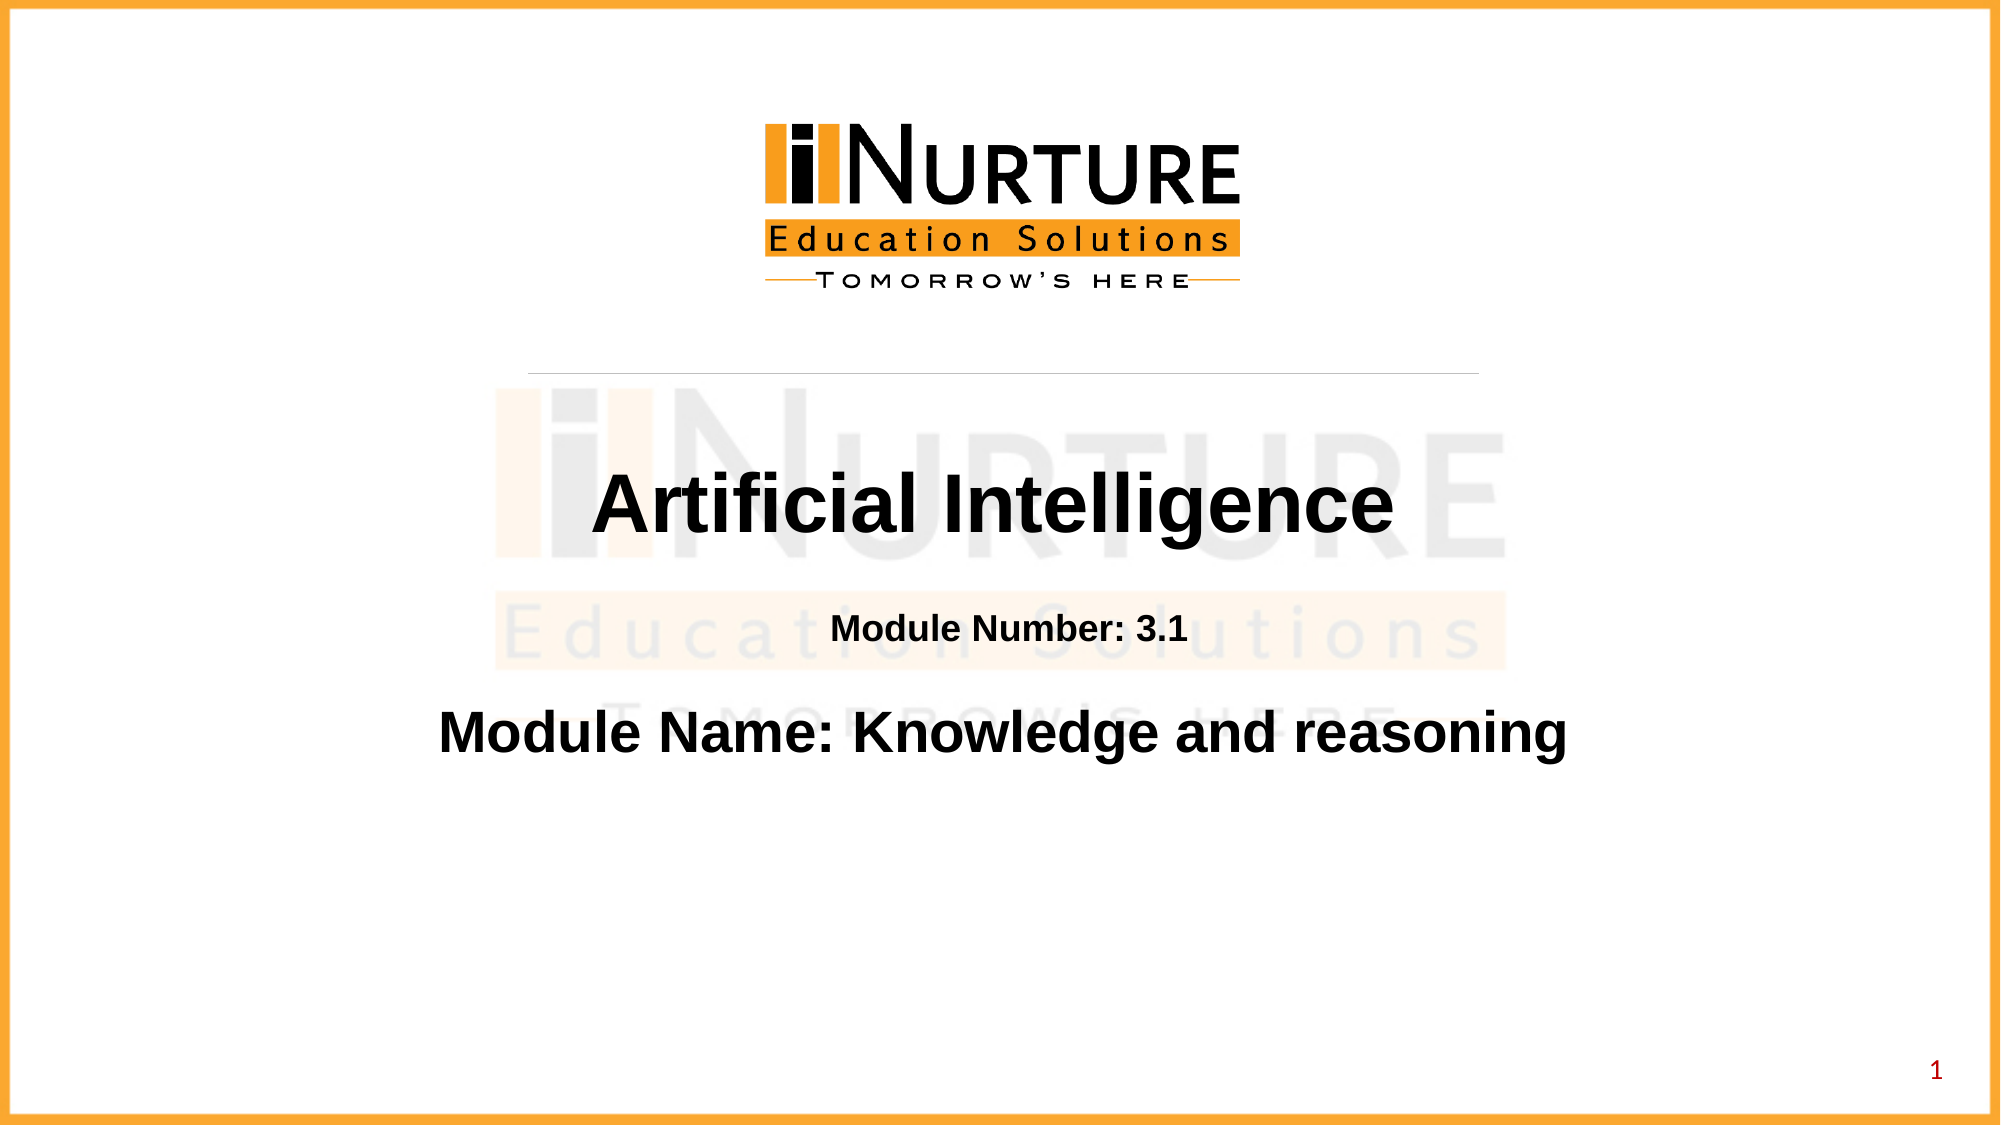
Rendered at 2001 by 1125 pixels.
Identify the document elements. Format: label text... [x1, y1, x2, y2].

text_box [19, 22, 1974, 329]
picture [0, 0, 2001, 1125]
text_box Artificial Intelligence Module Number: 3.1 Module Name: Knowledge and reasoning [162, 442, 1845, 862]
